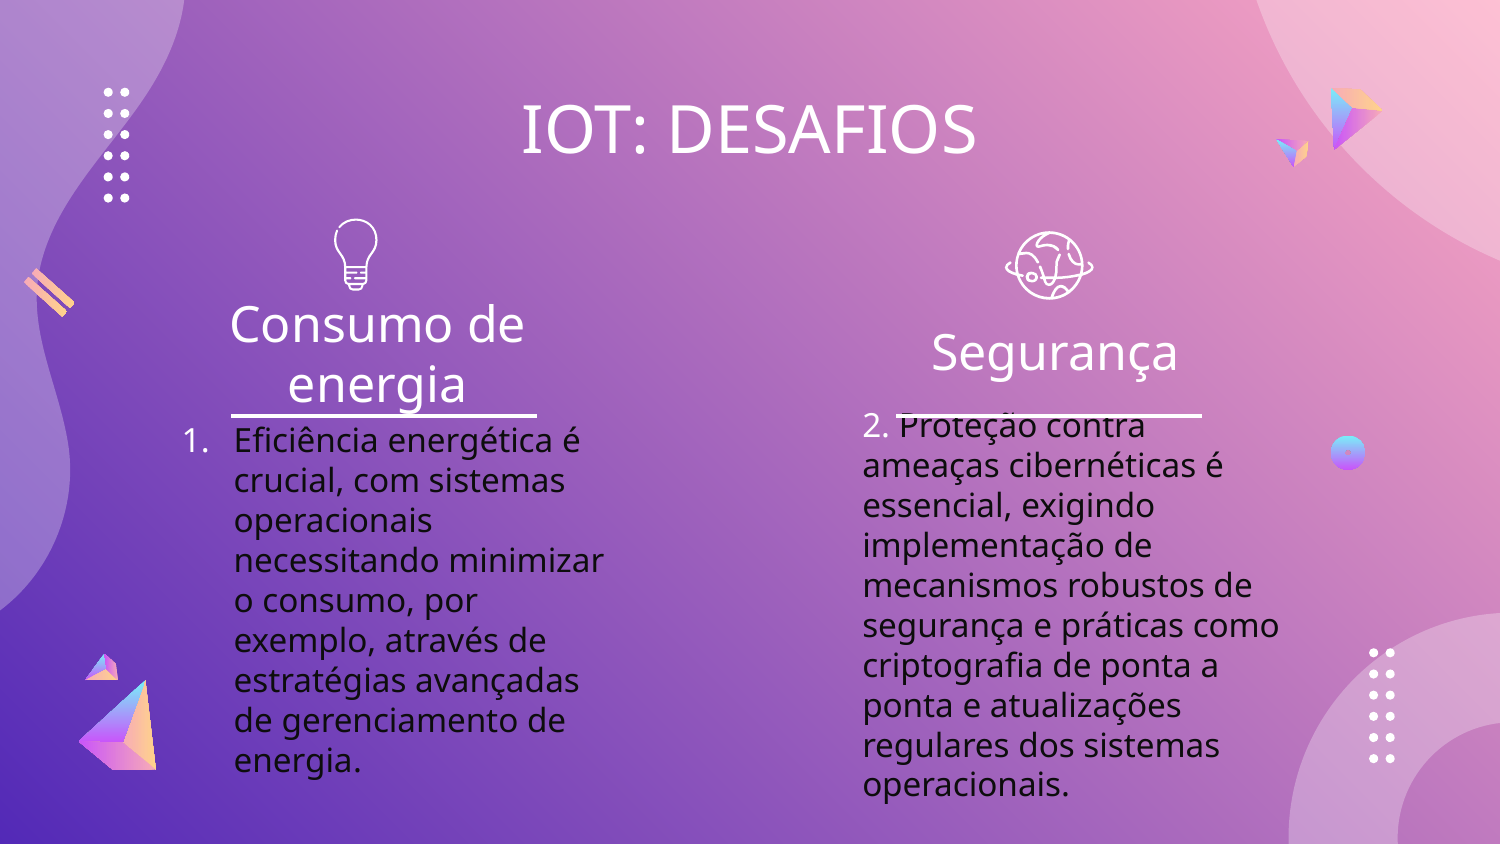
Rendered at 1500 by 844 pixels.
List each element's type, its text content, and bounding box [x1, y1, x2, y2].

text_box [1368, 648, 1397, 764]
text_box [1276, 138, 1310, 168]
subtitle 2. Proteção contra ameaças cibernéticas é essencial, exigindo implementação de mecanismos robustos de segurança e práticas como criptografia de ponta a ponta e atualizações regulares dos sistemas operacionais. [824, 565, 1302, 683]
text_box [103, 87, 132, 203]
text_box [84, 653, 119, 681]
title IOT: DESAFIOS [133, 87, 1382, 167]
text_box [1330, 435, 1366, 470]
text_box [23, 268, 76, 317]
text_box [1330, 87, 1383, 150]
subtitle Eficiência energética é crucial, com sistemas operacionais necessitando minimizar o consumo, por exemplo, através de estratégias avançadas de gerenciamento de energia. [143, 540, 621, 658]
subtitle Segurança [816, 319, 1294, 382]
text_box [334, 218, 378, 291]
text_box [78, 679, 157, 770]
subtitle Consumo de energia [139, 321, 617, 384]
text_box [1004, 230, 1094, 300]
